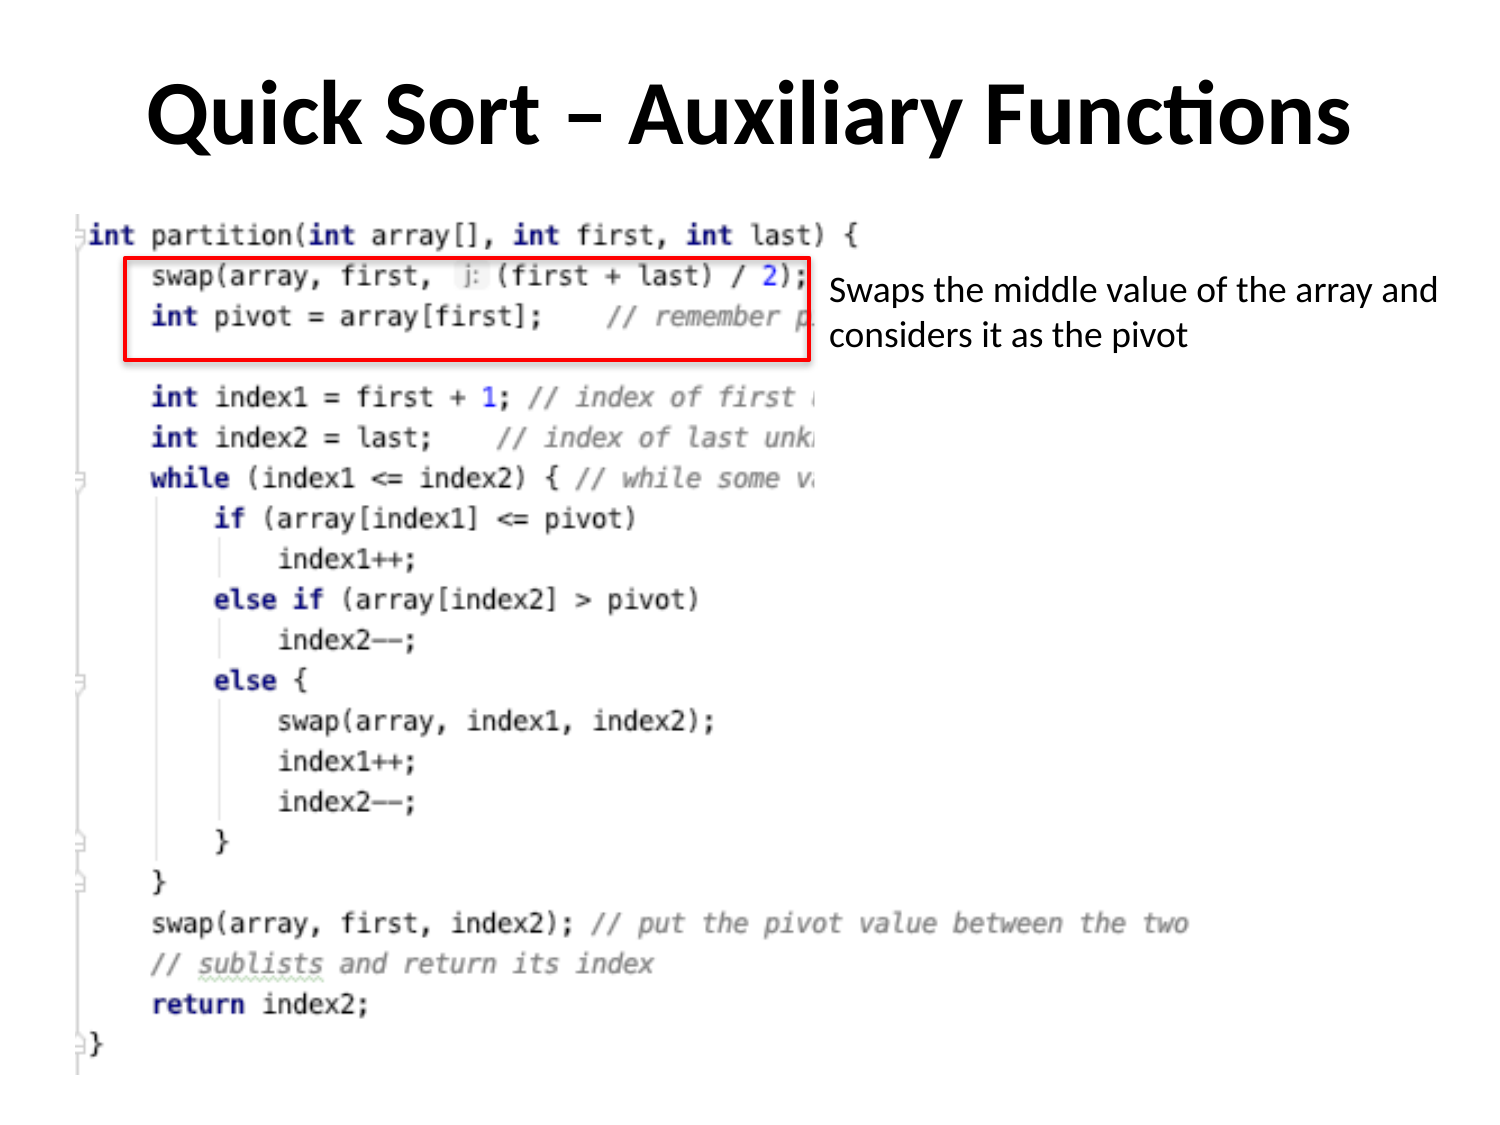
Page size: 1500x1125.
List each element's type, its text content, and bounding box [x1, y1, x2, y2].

text_box Quick Sort – Auxiliary Functions [74, 14, 1425, 202]
text_box Swaps the middle value of the array and considers it as the pivot [1398, 257, 1456, 588]
picture [74, 213, 1394, 1075]
